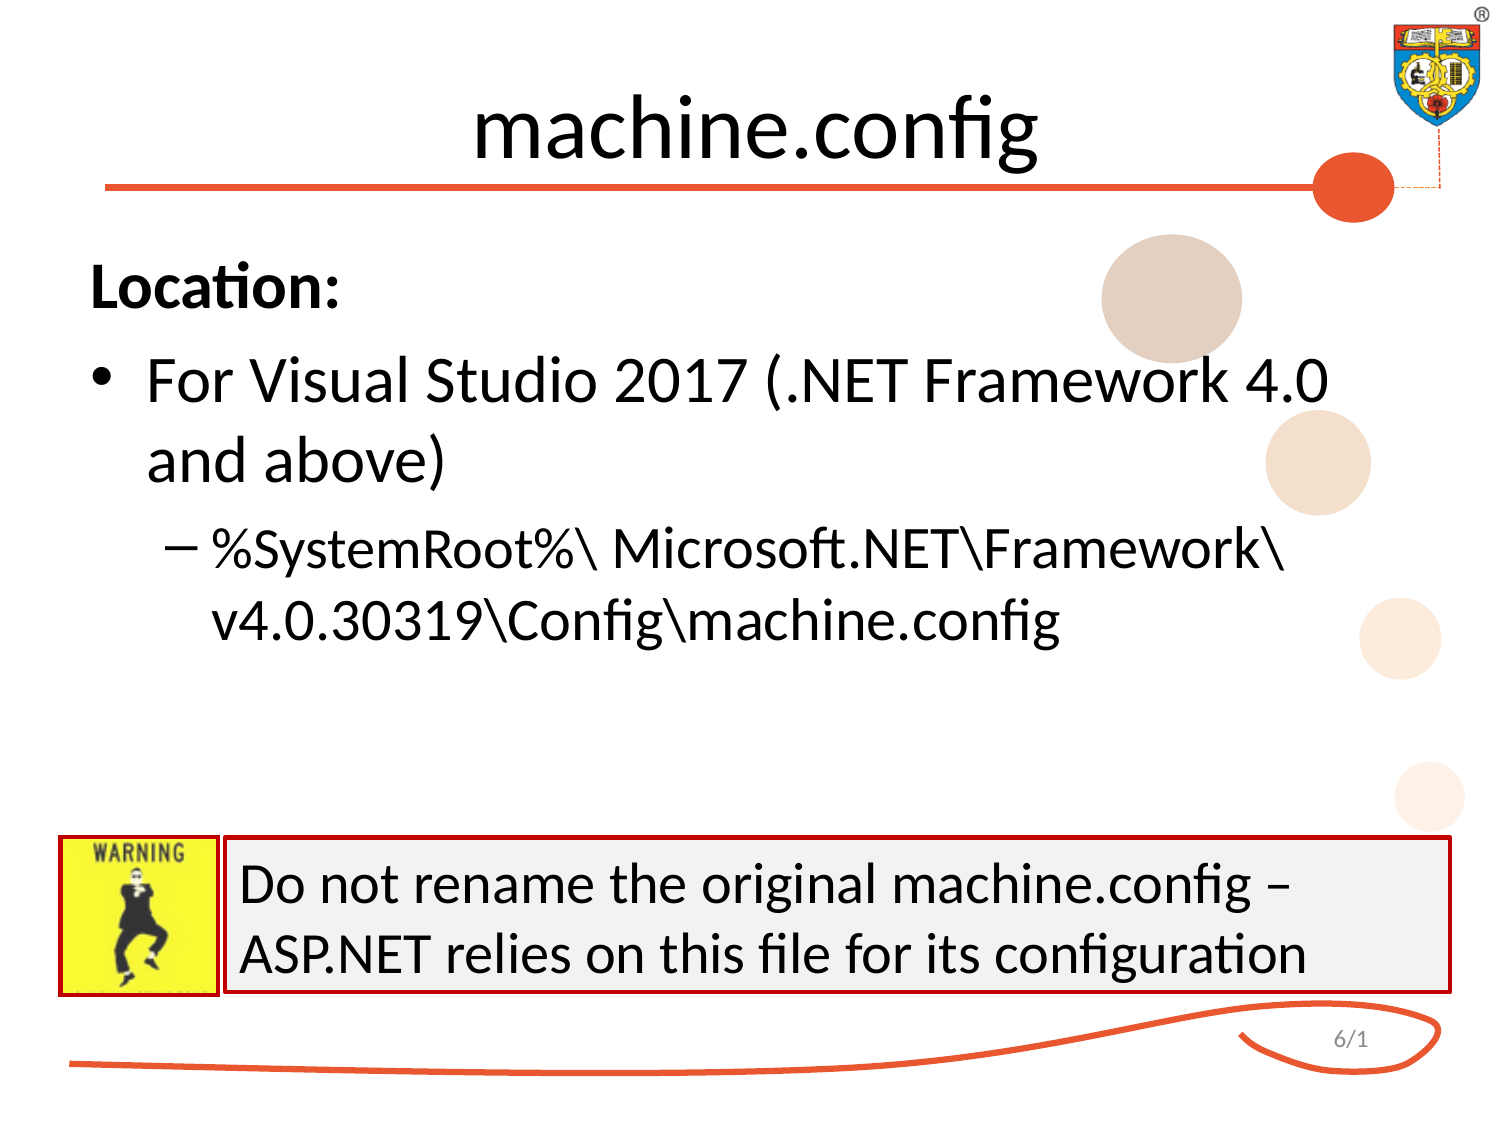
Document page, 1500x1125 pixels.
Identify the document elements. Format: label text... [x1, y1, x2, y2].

text_box Do not rename the original machine.config – ASP.NET relies on this file for its configuration [225, 837, 1450, 993]
picture [1389, 3, 1492, 129]
picture [62, 839, 216, 993]
title machine.config [74, 29, 1438, 213]
list Location: For Visual Studio 2017 (.NET Framework 4.0 and above) %SystemRoot%\ Microsoft.NET\Framework\ v4.0.30319\Config\machine.config [74, 234, 1419, 913]
